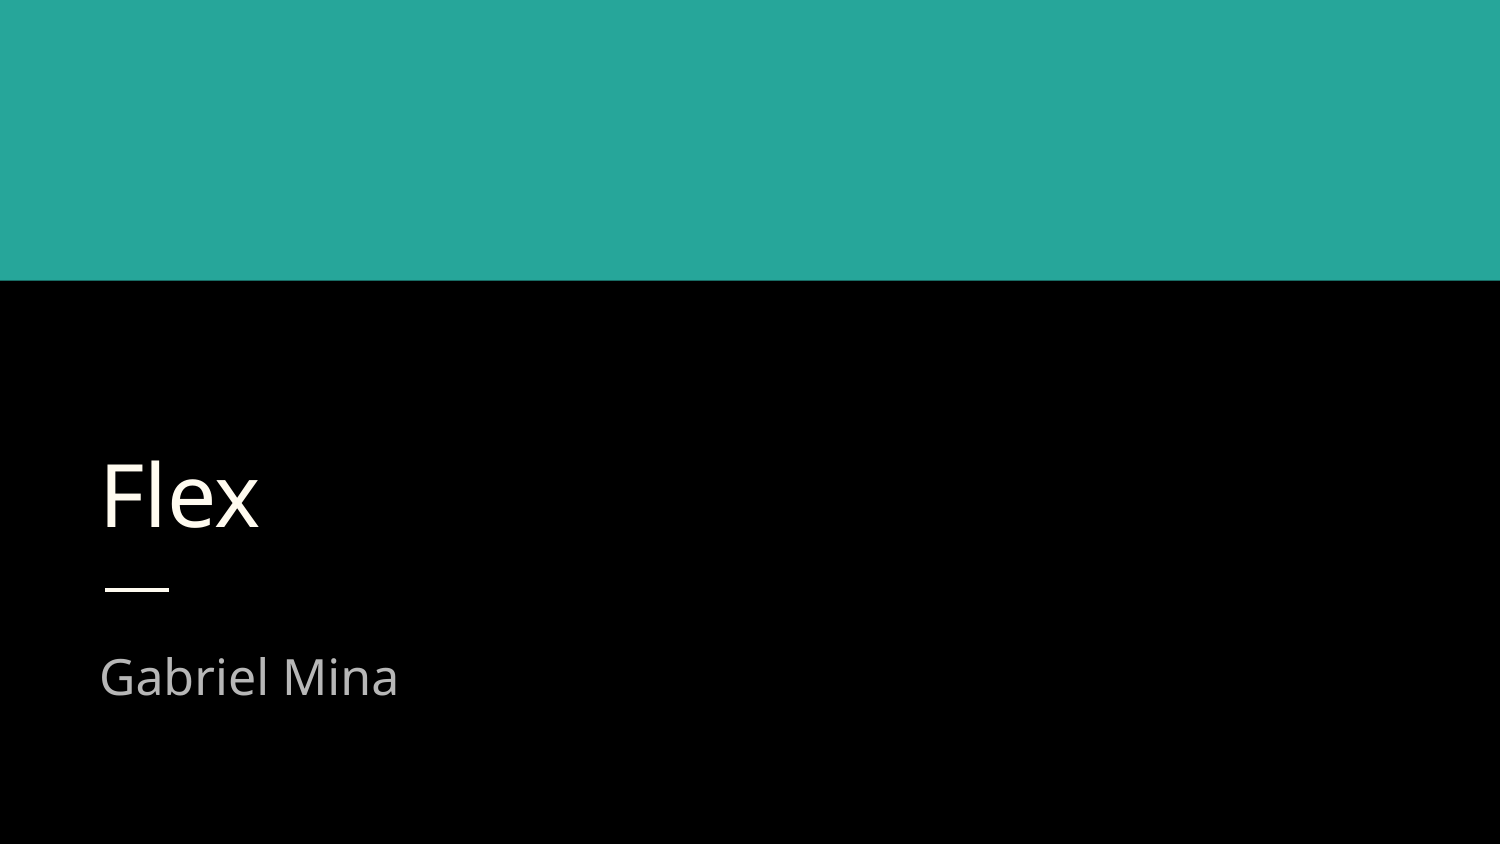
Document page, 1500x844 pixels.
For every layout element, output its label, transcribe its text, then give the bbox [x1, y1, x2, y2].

title Flex [84, 310, 1416, 561]
subtitle Gabriel Mina [84, 630, 1416, 760]
